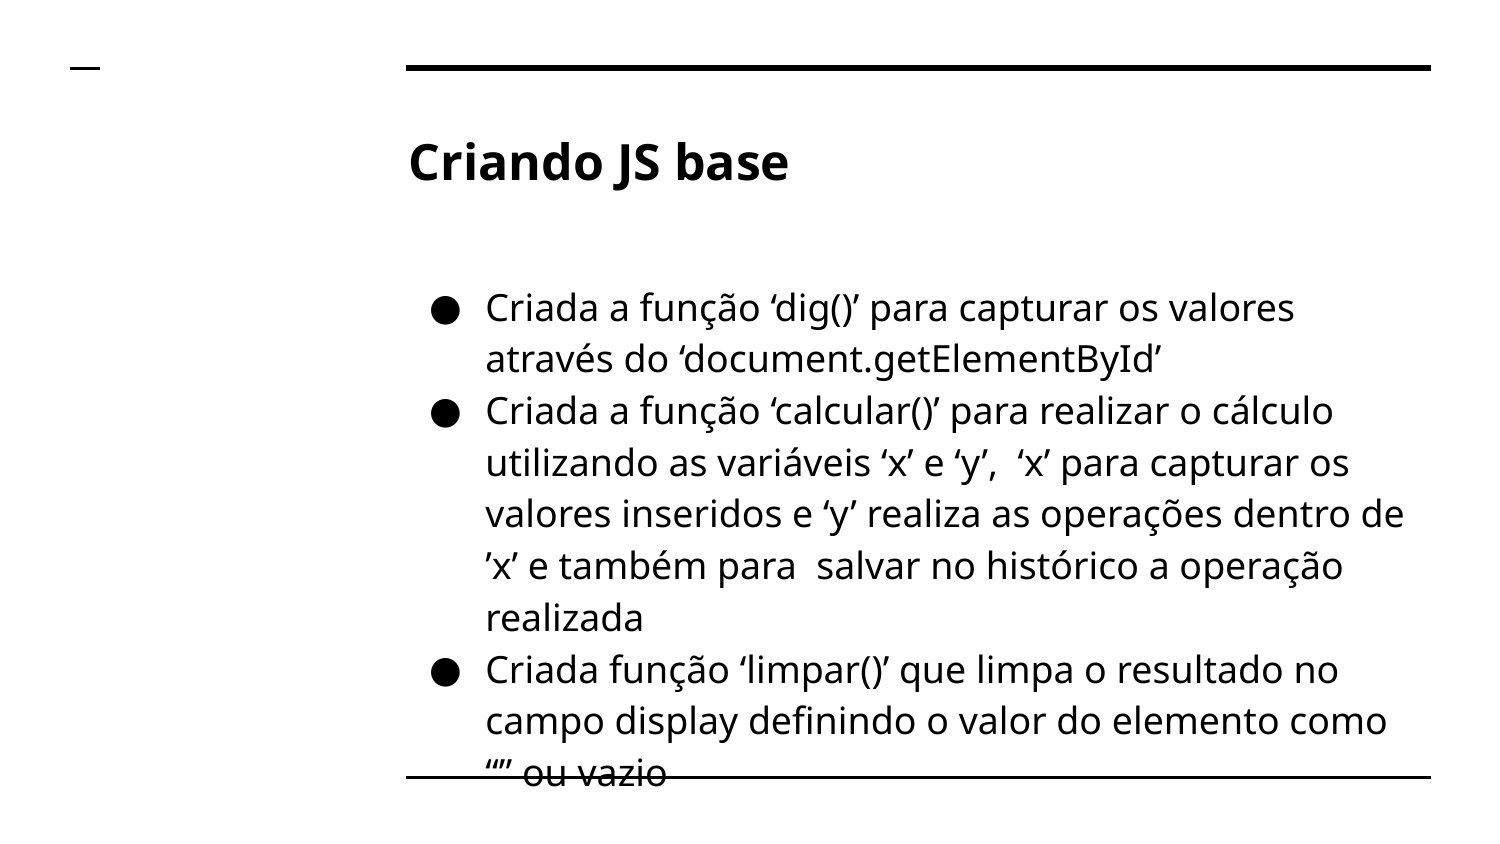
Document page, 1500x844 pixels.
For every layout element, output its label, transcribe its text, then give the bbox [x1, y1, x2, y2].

list Criada a função ‘dig()’ para capturar os valores através do ‘document.getElementById’ Criada a função ‘calcular()’ para realizar o cálculo utilizando as variáveis ‘x’ e ‘y’, ‘x’ para capturar os valores inseridos e ‘y’ realiza as operações dentro de ’x’ e também para salvar no histórico a operação realizada Criada função ‘limpar()’ que limpa o resultado no campo display definindo o valor do elemento como “” ou vazio [395, 261, 1433, 755]
title Criando JS base [393, 94, 1431, 199]
